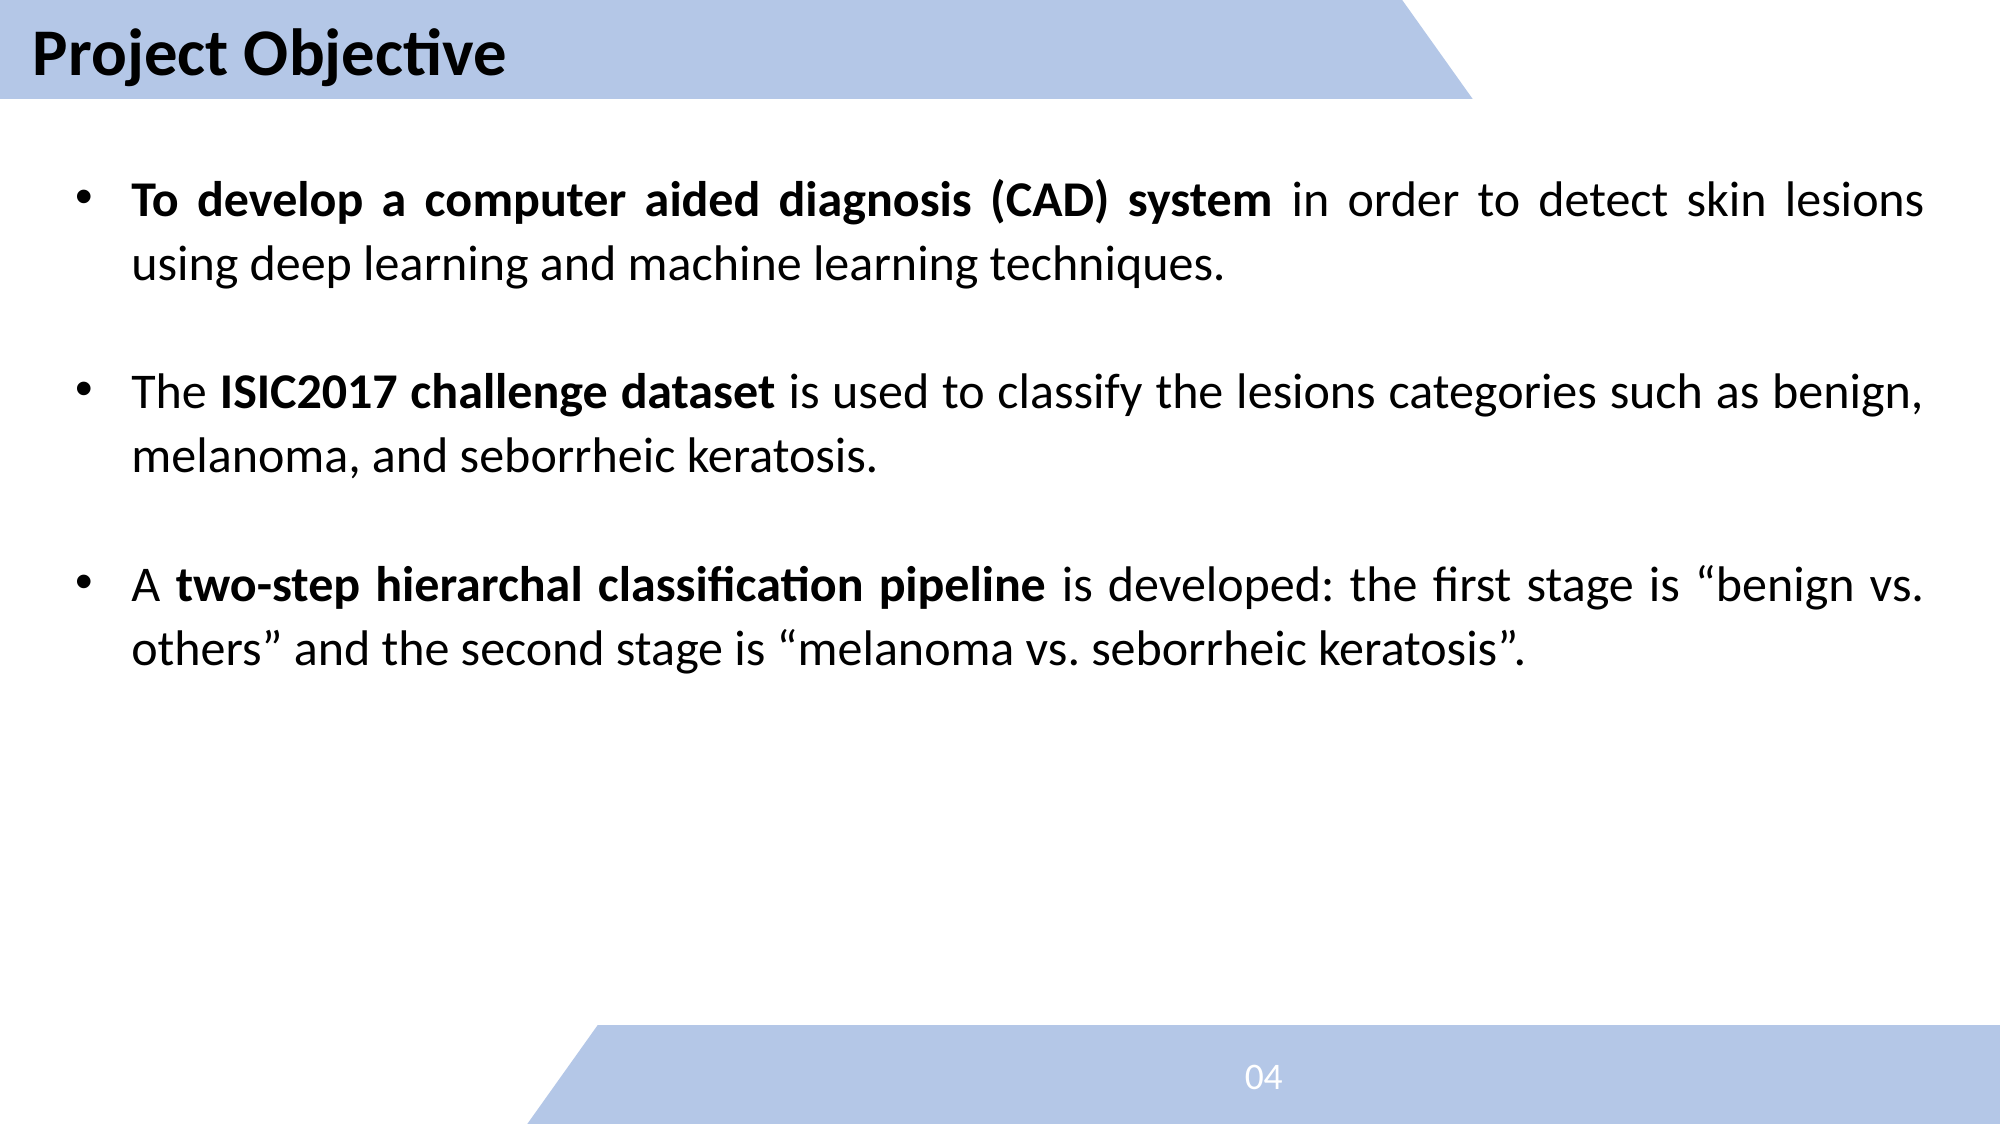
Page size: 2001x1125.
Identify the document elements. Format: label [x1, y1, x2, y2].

text_box [0, 0, 2000, 1124]
